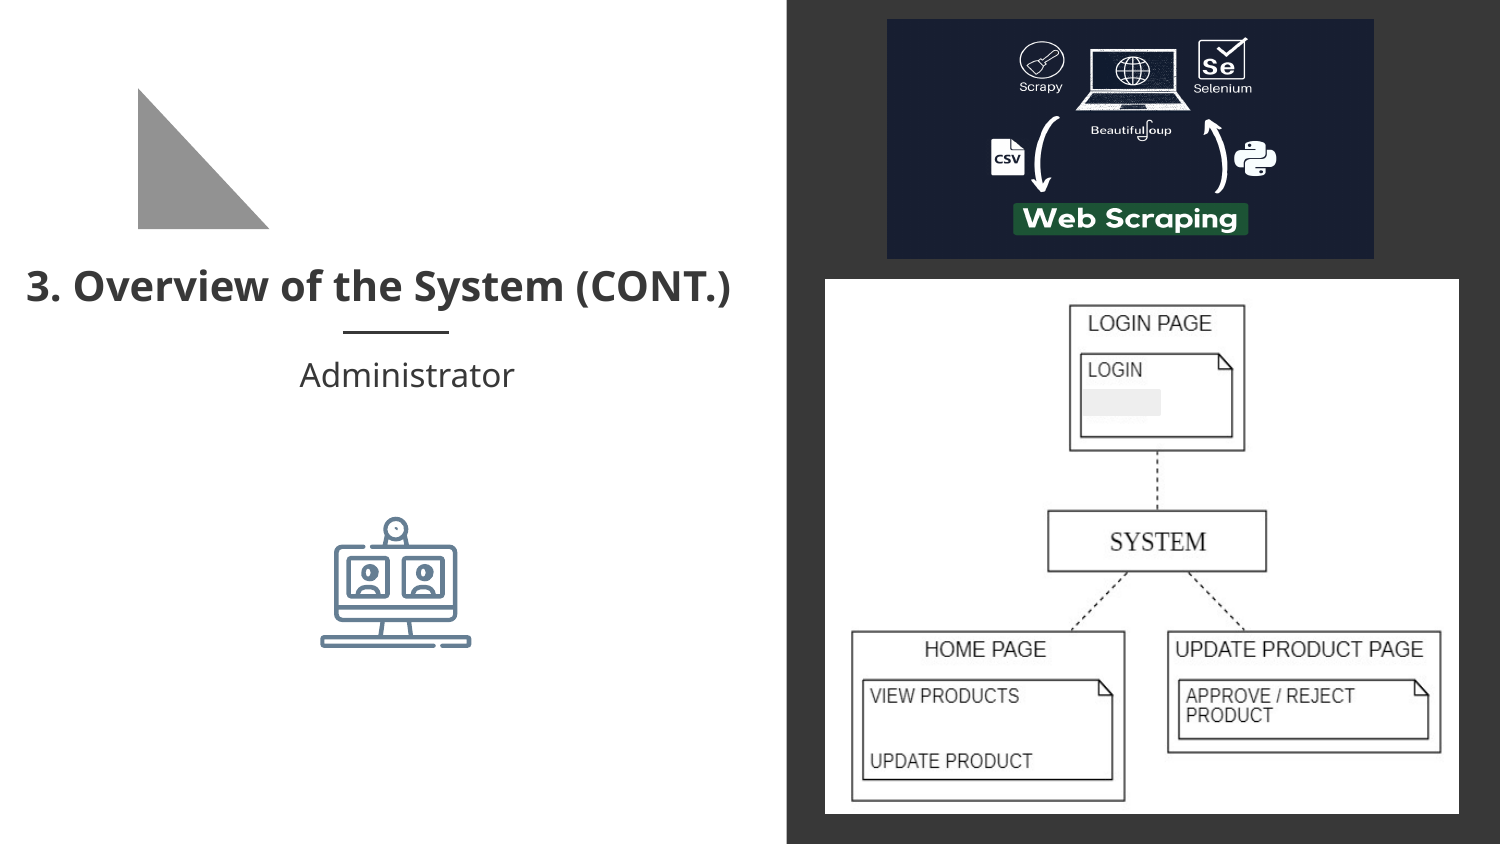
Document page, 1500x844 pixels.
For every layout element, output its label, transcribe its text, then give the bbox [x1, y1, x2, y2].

picture [824, 278, 1459, 814]
picture [887, 19, 1374, 259]
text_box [319, 516, 472, 649]
subtitle Administrator [116, 338, 675, 555]
title 3. Overview of the System (CONT.) [11, 237, 793, 325]
